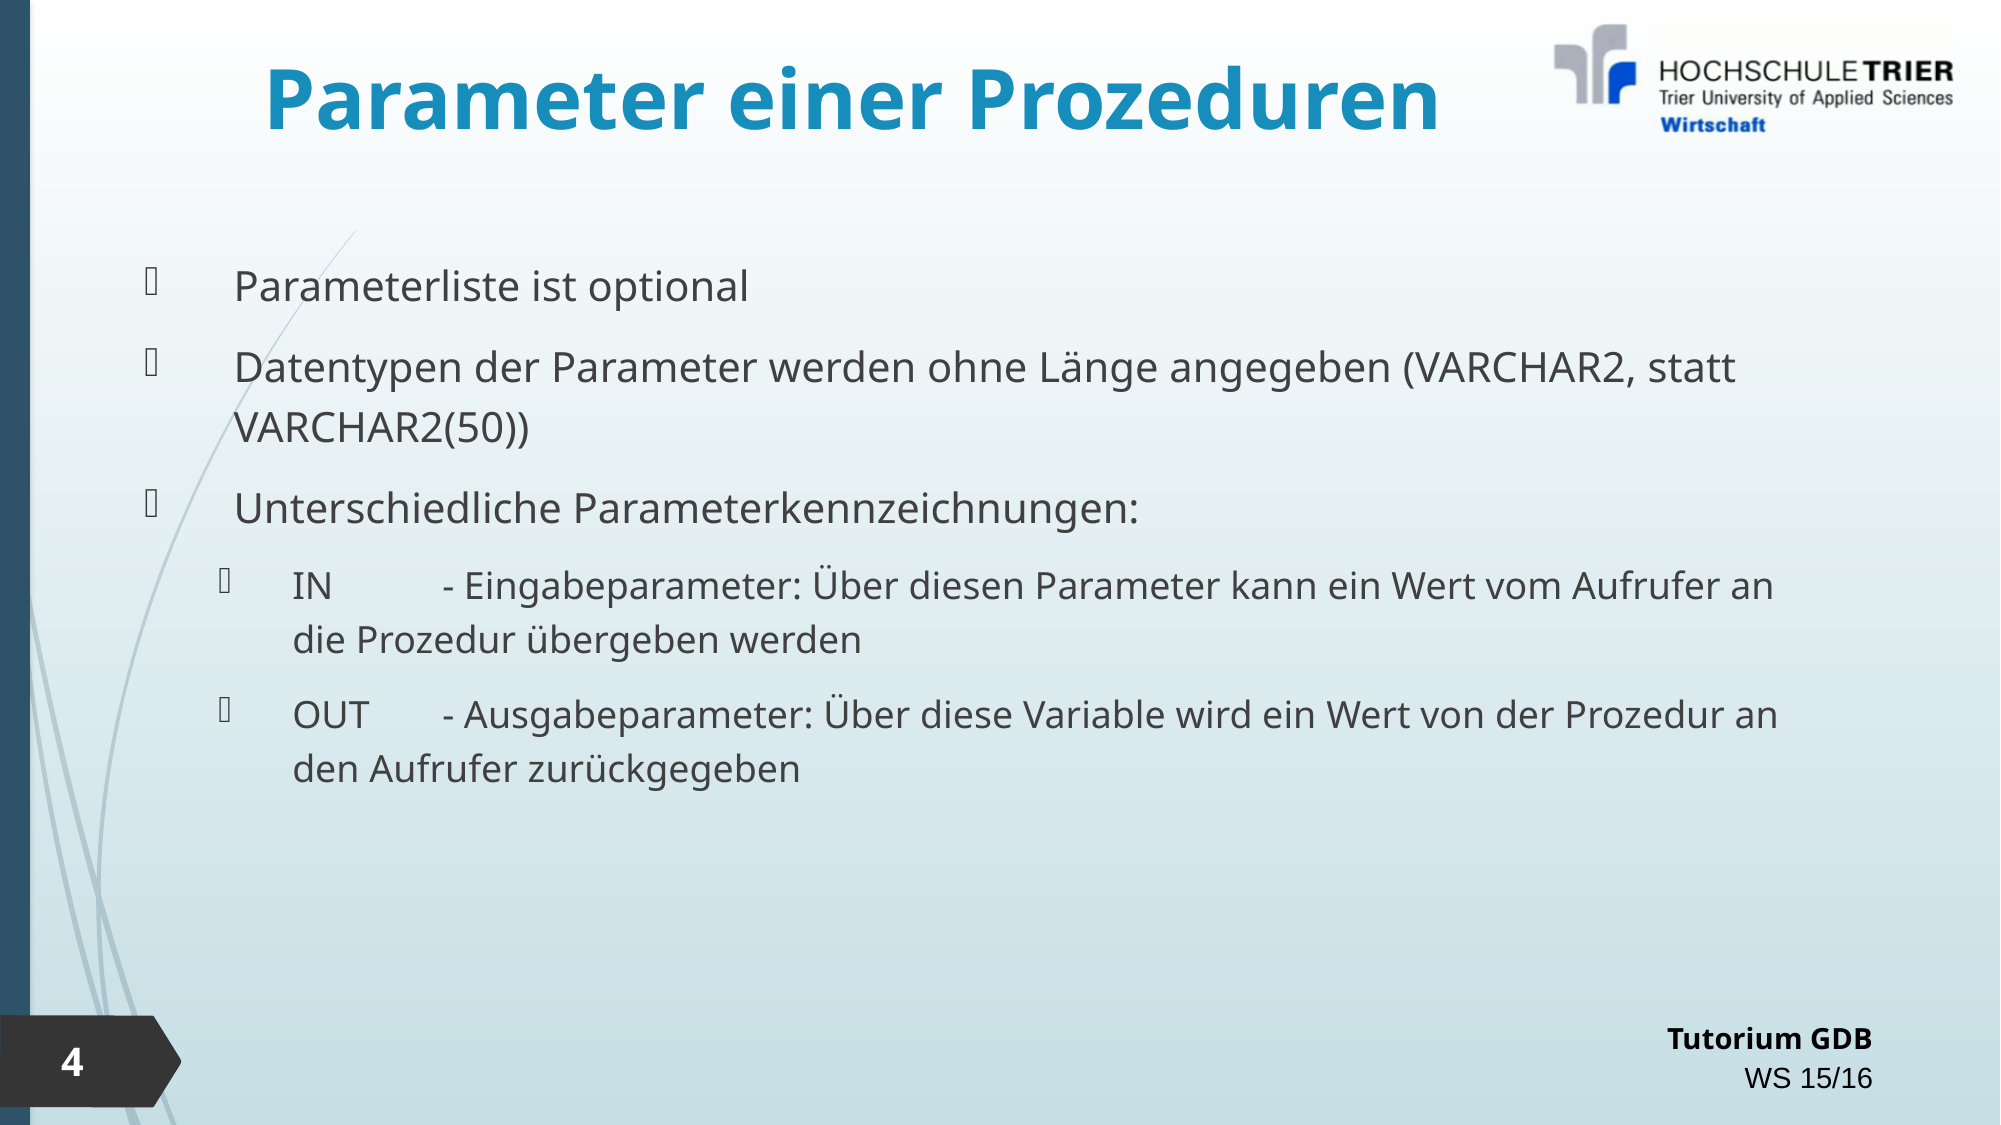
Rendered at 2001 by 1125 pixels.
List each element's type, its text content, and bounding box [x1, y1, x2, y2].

list Parameterliste ist optional Datentypen der Parameter werden ohne Länge angegeben (VARCHAR2, statt VARCHAR2(50)) Unterschiedliche Parameterkennzeichnungen: IN - Eingabeparameter: Über diesen Parameter kann ein Wert vom Aufrufer an die Prozedur übergeben werden OUT - Ausgabeparameter: Über diese Variable wird ein Wert von der Prozedur an den Aufrufer zurückgegeben [129, 242, 1837, 911]
title Parameter einer Prozeduren [180, 39, 1526, 161]
picture [1548, 13, 1966, 141]
